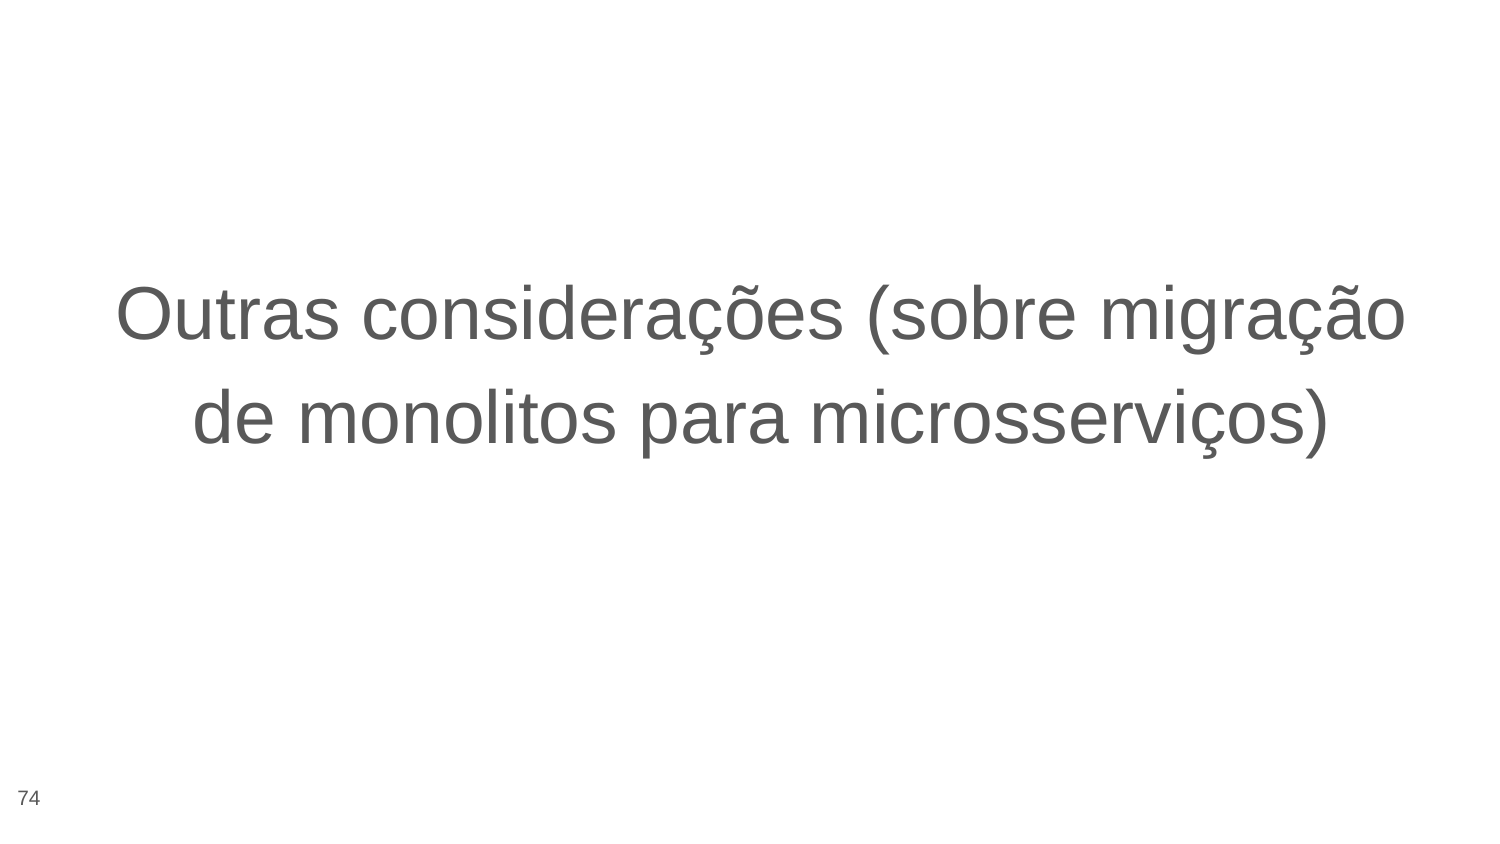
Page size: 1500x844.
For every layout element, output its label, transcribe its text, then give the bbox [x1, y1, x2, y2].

slide_number ‹#› [2, 764, 93, 830]
list Outras considerações (sobre migração de monolitos para microsserviços) [51, 236, 1474, 339]
